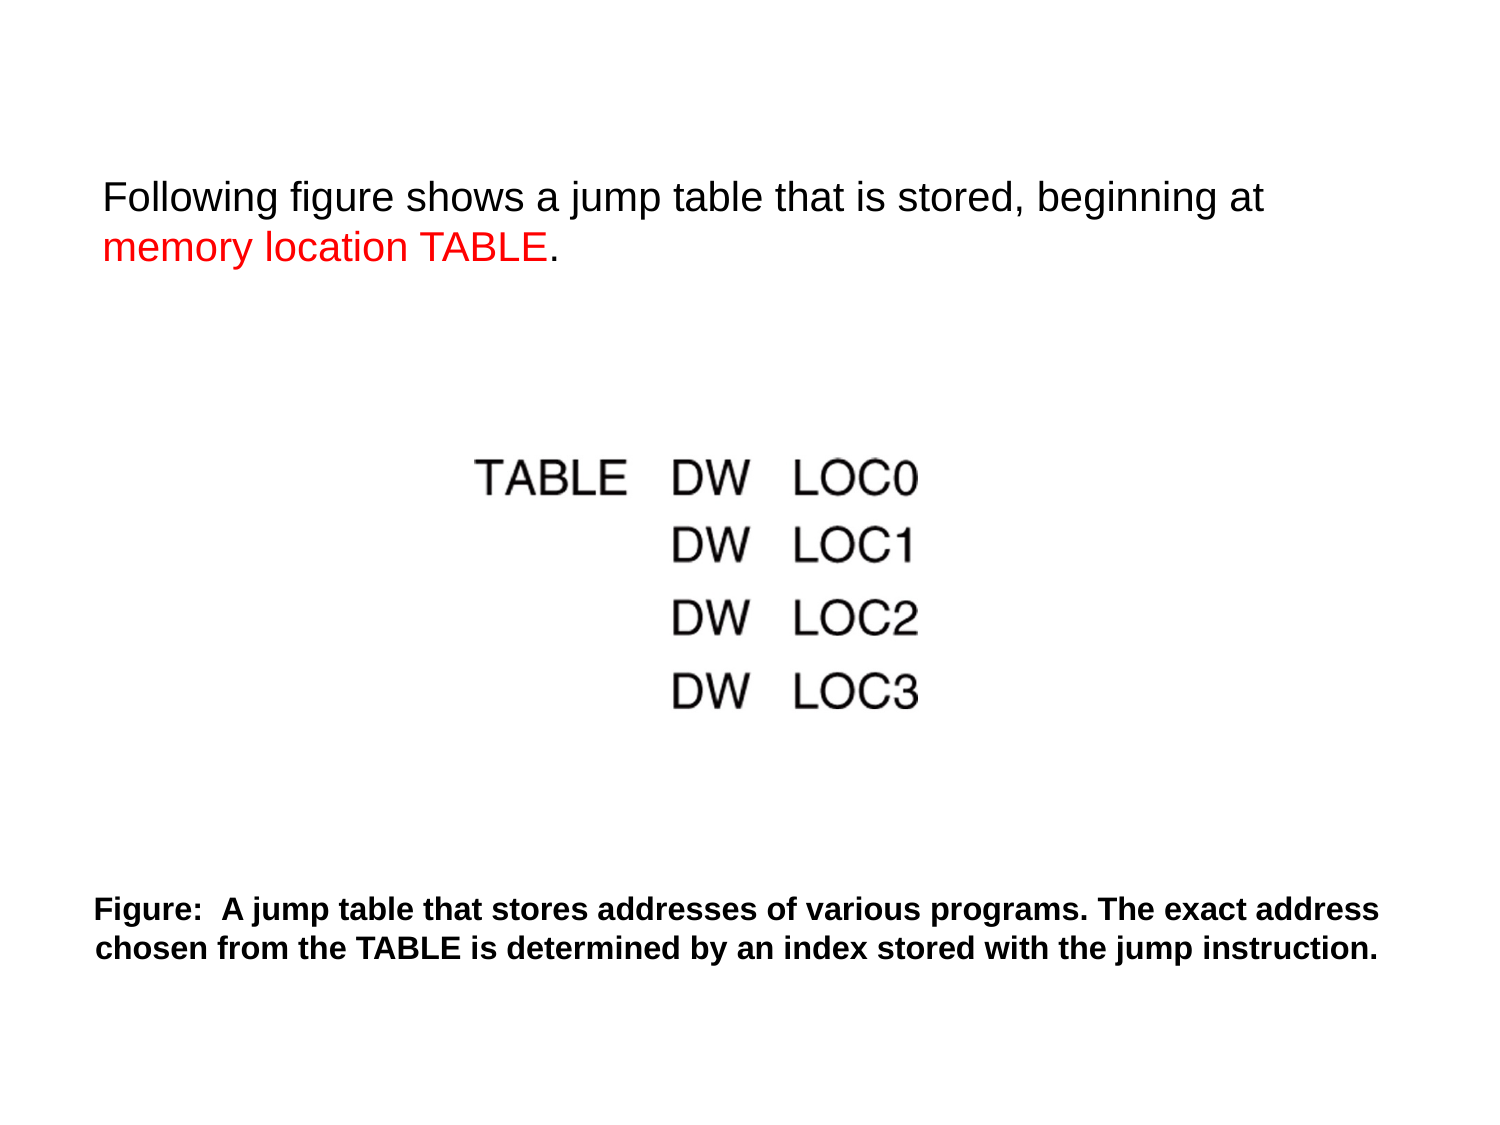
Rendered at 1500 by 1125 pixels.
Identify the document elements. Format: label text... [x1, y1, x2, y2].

text_box Following figure shows a jump table that is stored, beginning at memory location TABLE. [87, 162, 1425, 278]
title Figure: A jump table that stores addresses of various programs. The exact address chosen from the TABLE is determined by an index stored with the jump instruction. [62, 875, 1413, 1018]
picture [474, 449, 919, 719]
